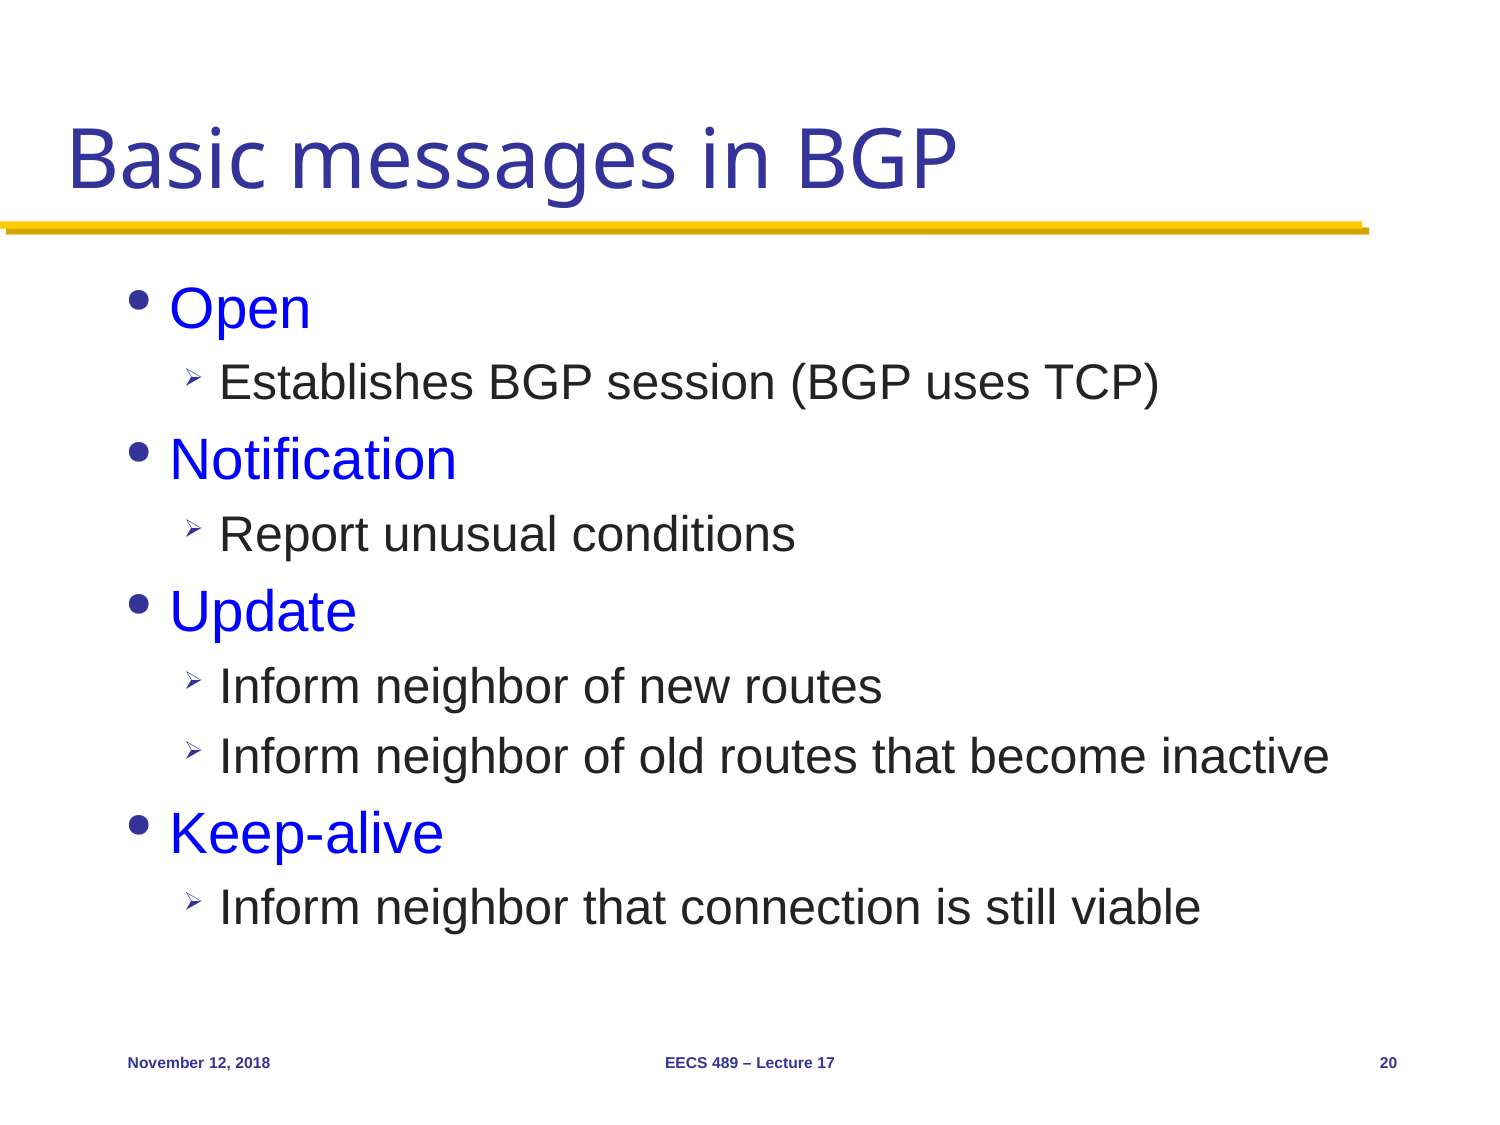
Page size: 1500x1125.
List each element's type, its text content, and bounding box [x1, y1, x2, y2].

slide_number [112, 1024, 426, 1101]
slide_number 20 [1312, 1024, 1413, 1101]
list Open Establishes BGP session (BGP uses TCP) Notification Report unusual conditions Update Inform neighbor of new routes Inform neighbor of old routes that become inactive Keep-alive Inform neighbor that connection is still viable [112, 262, 1413, 988]
title Basic messages in BGP [49, 24, 1451, 213]
footer EECS 489 – Lecture 17 [512, 1024, 988, 1101]
